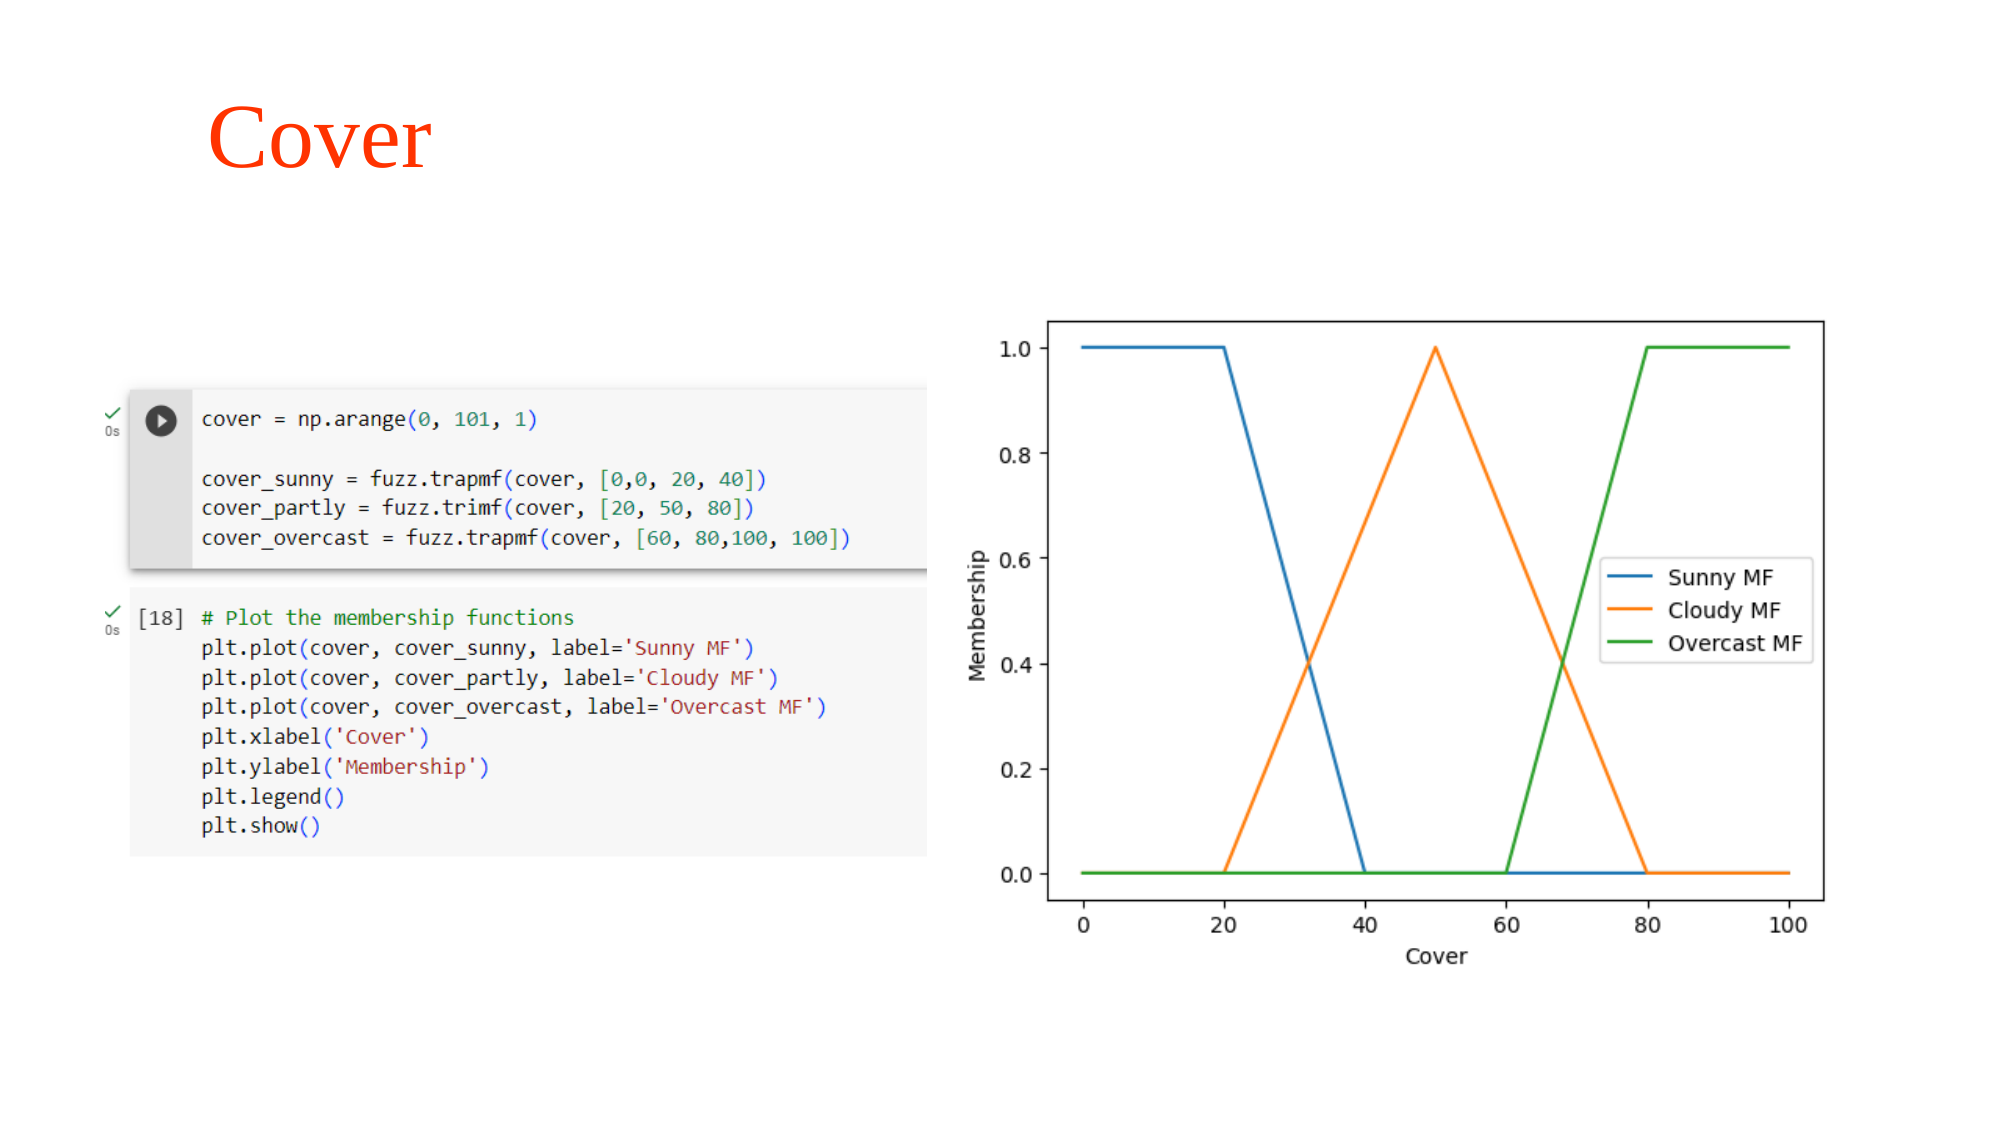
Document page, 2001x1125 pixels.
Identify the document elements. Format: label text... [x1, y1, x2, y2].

title Cover [150, 37, 491, 225]
picture [951, 306, 1839, 983]
picture [105, 375, 927, 859]
